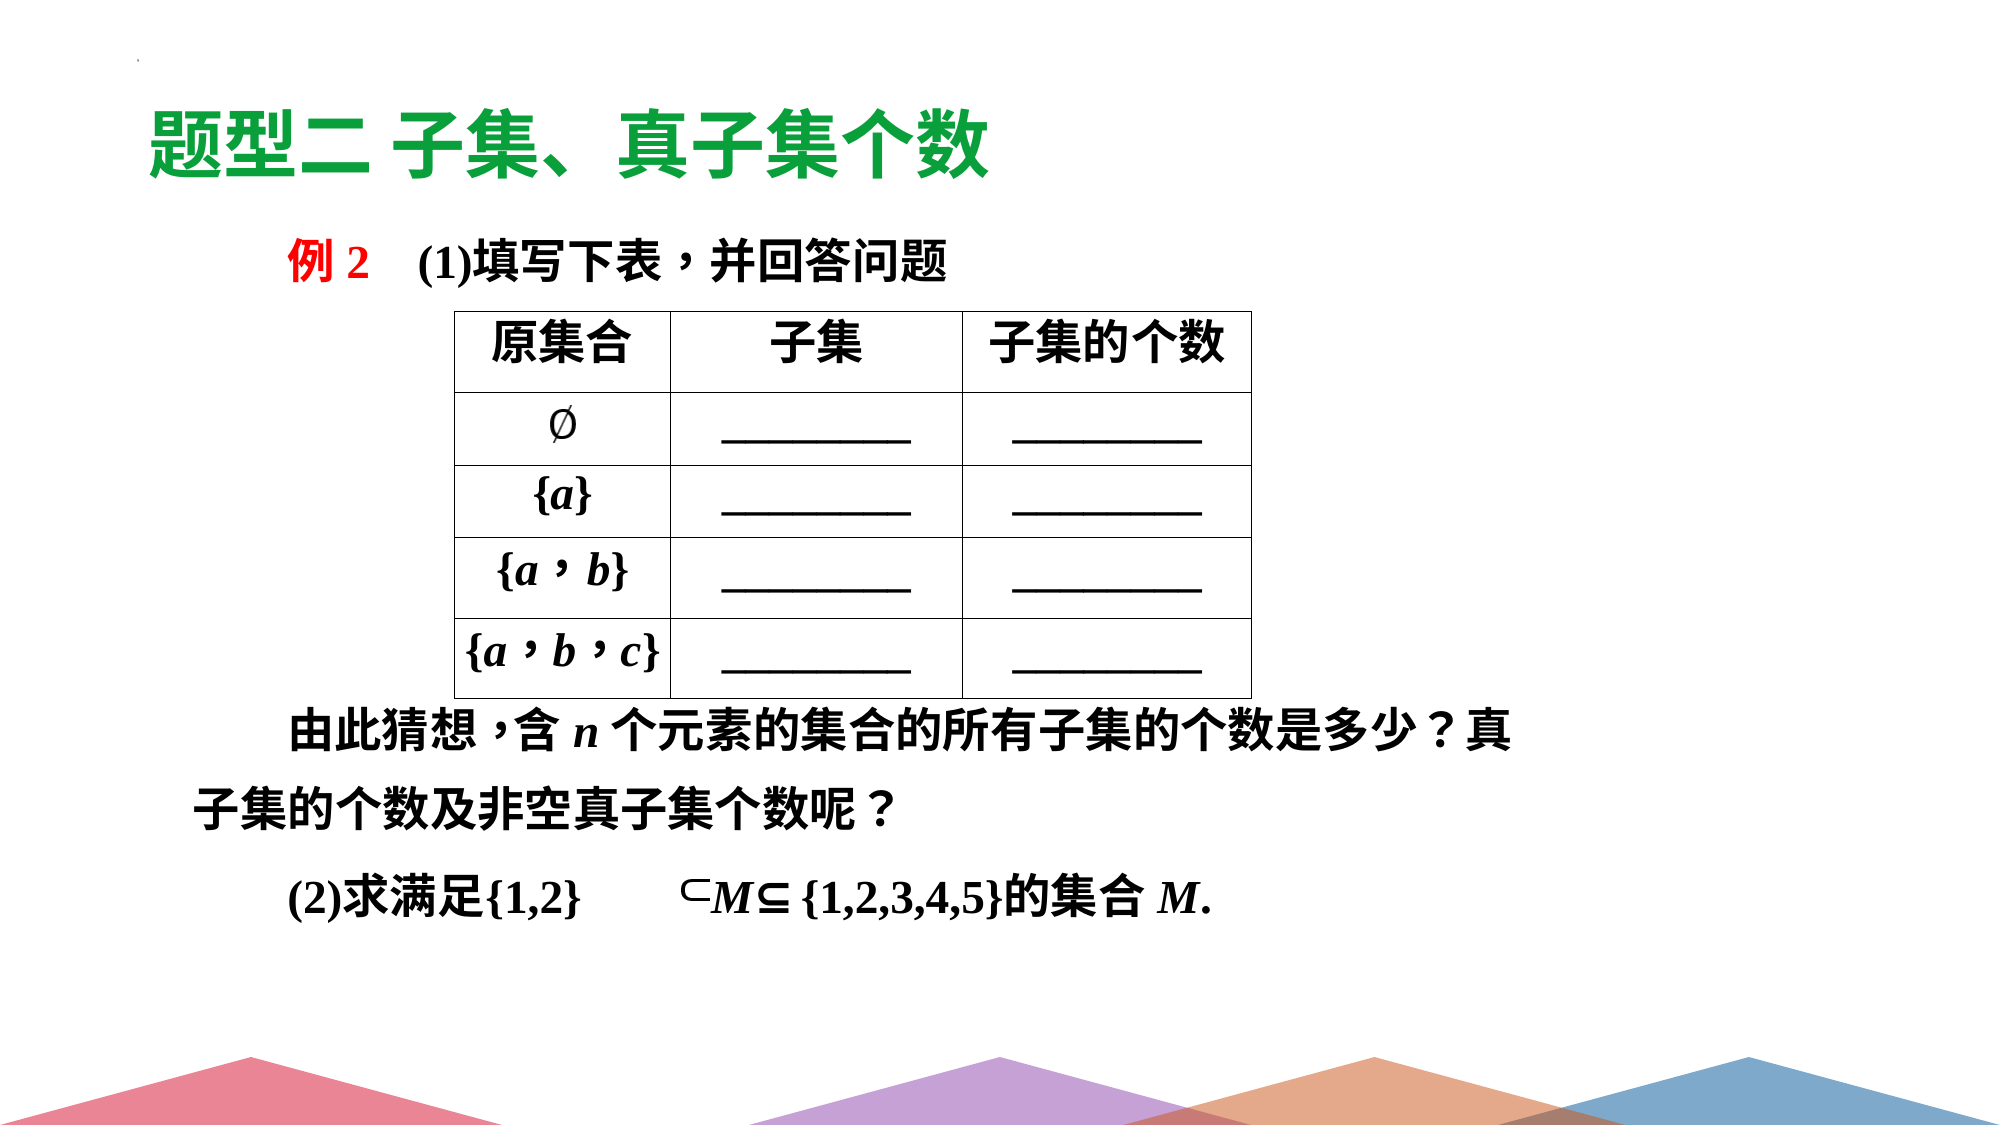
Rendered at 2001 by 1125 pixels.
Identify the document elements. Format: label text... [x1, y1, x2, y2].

text_box [748, 1057, 1186, 1125]
text_box [1563, 1057, 2000, 1125]
text_box 题型二 子集、真子集个数 [133, 90, 1050, 195]
text_box [0, 1057, 503, 1125]
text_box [192, 231, 1924, 947]
text_box [1123, 1057, 1626, 1125]
